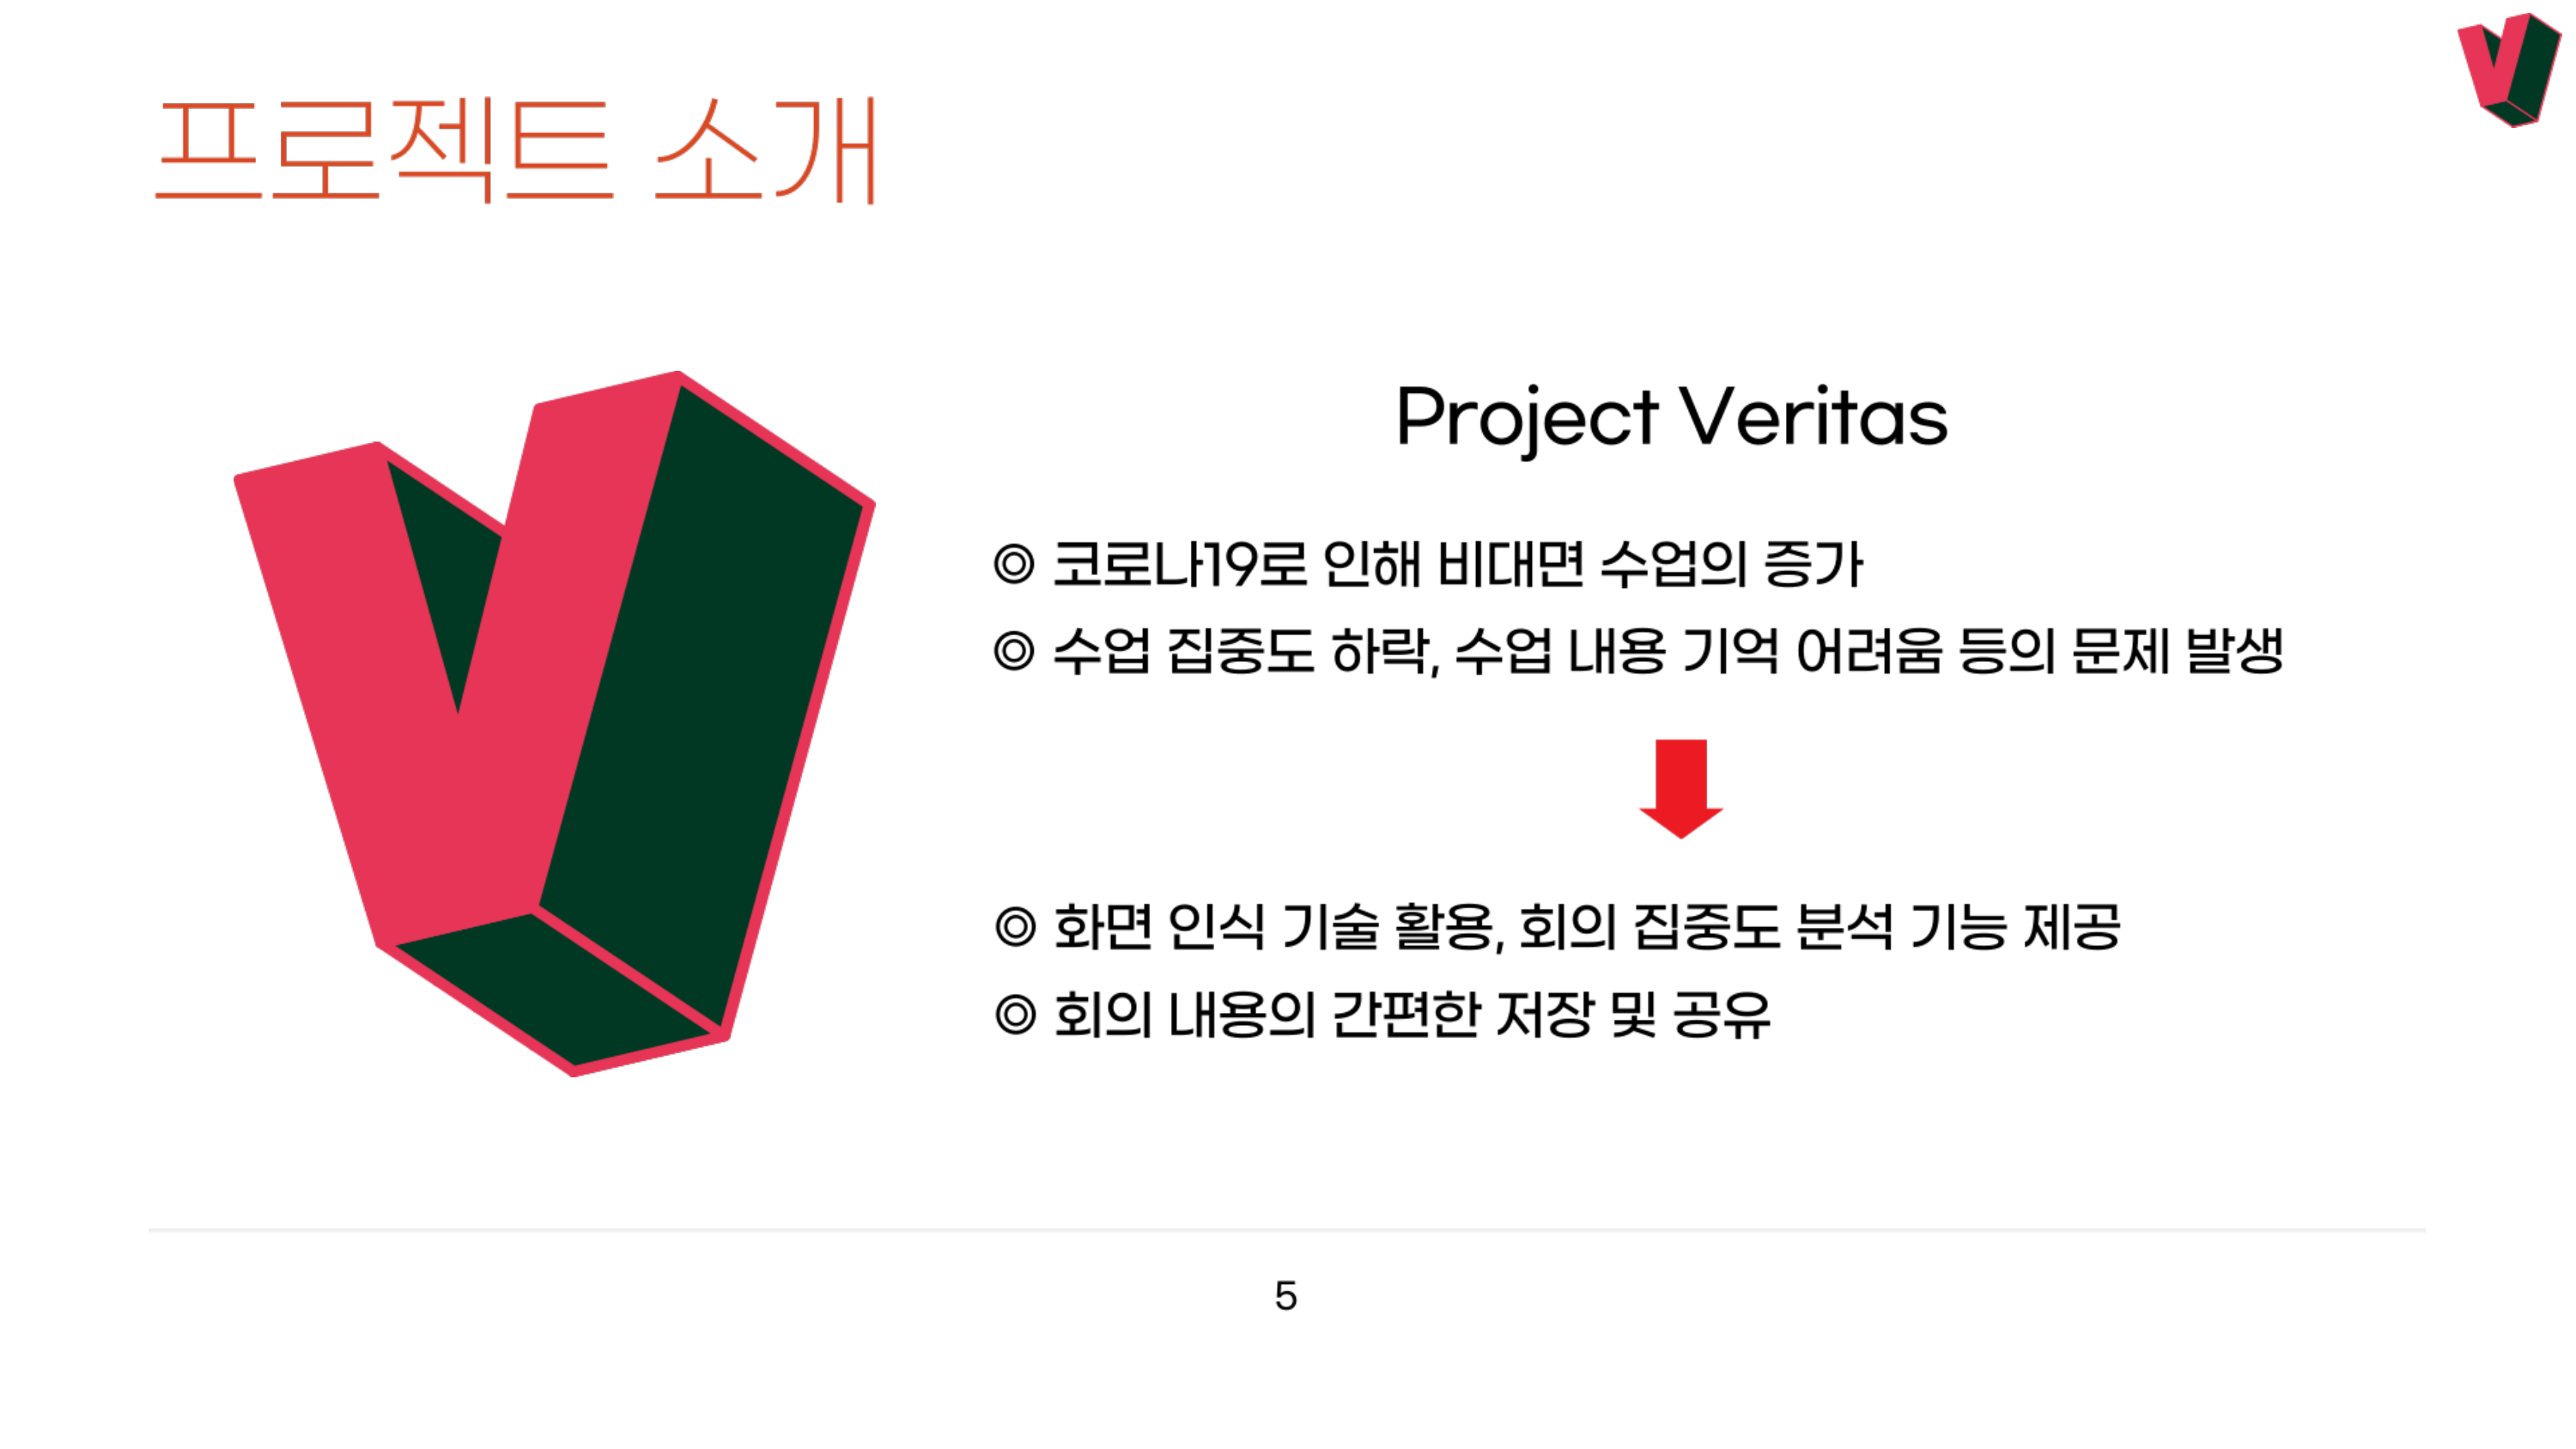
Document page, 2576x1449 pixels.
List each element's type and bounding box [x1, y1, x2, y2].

picture [841, 1268, 1316, 1328]
text_box [234, 371, 877, 1077]
picture [1639, 740, 1723, 746]
picture [1639, 833, 1723, 839]
picture [981, 524, 2307, 704]
picture [979, 361, 2000, 495]
picture [130, 57, 931, 263]
text_box [1631, 746, 1732, 833]
text_box [2458, 12, 2563, 128]
picture [981, 887, 2146, 1064]
text_box [149, 1228, 2427, 1233]
